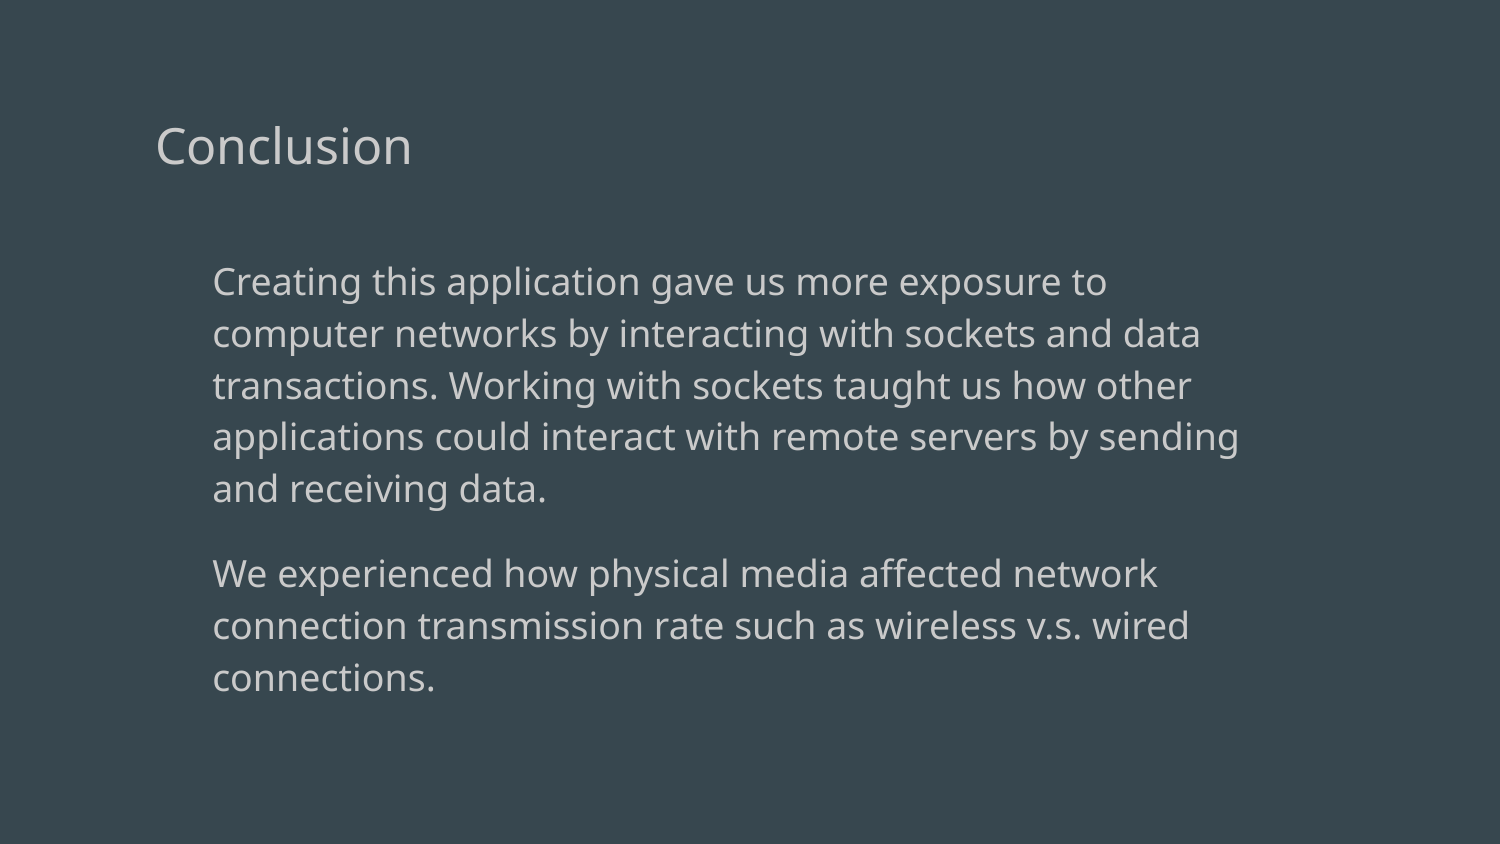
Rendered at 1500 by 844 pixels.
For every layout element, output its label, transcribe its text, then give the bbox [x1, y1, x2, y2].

subtitle Creating this application gave us more exposure to computer networks by interacting with sockets and data transactions. Working with sockets taught us how other applications could interact with remote servers by sending and receiving data. We experienced how physical media affected network connection transmission rate such as wireless v.s. wired connections. [197, 236, 1280, 691]
subtitle Conclusion [140, 90, 804, 206]
